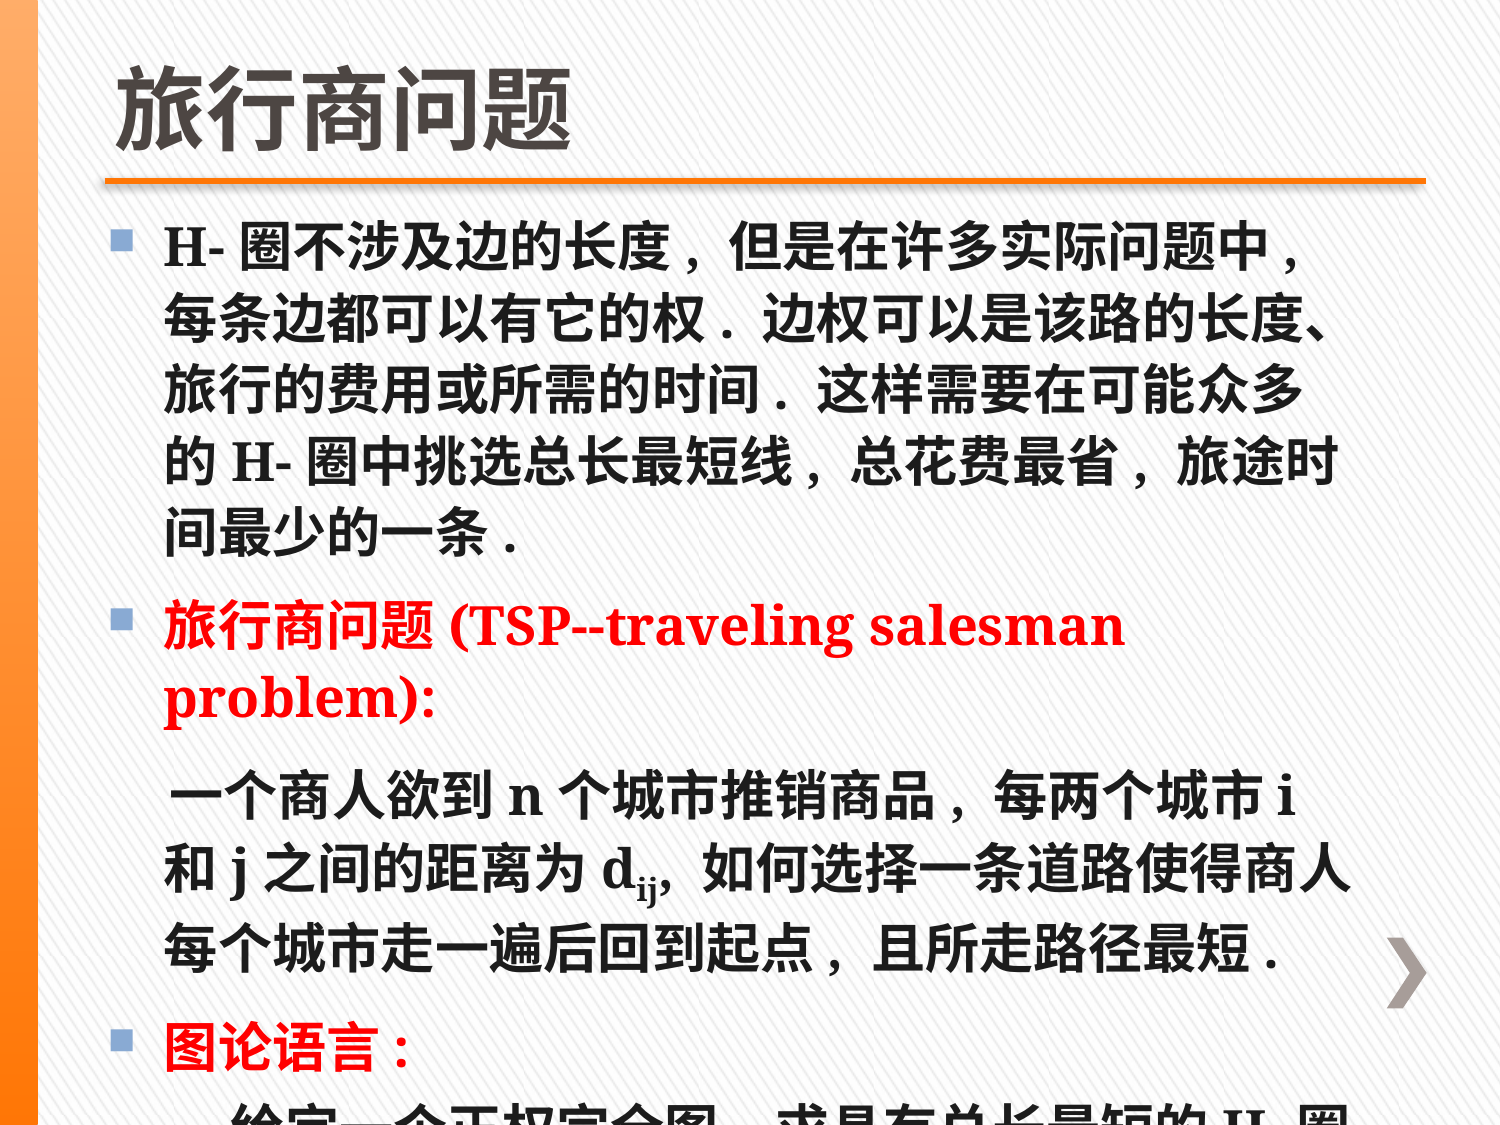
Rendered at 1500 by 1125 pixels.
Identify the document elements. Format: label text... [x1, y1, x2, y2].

text_box H-圈不涉及边的长度, 但是在许多实际问题中, 每条边都可以有它的权. 边权可以是该路的长度、旅行的费用或所需的时间. 这样需要在可能众多的H-圈中挑选总长最短线, 总花费最省, 旅途时间最少的一条. 旅行商问题(TSP--traveling salesman problem): 一个商人欲到n个城市推销商品, 每两个城市i和j之间的距离为dij, 如何选择一条道路使得商人每个城市走一遍后回到起点, 且所走路径最短. 图论语言: 给定一个正权完全图, 求具有总长最短的H-圈. [92, 198, 1368, 896]
title 旅行商问题 [99, 0, 1422, 170]
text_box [0, 281, 37, 285]
